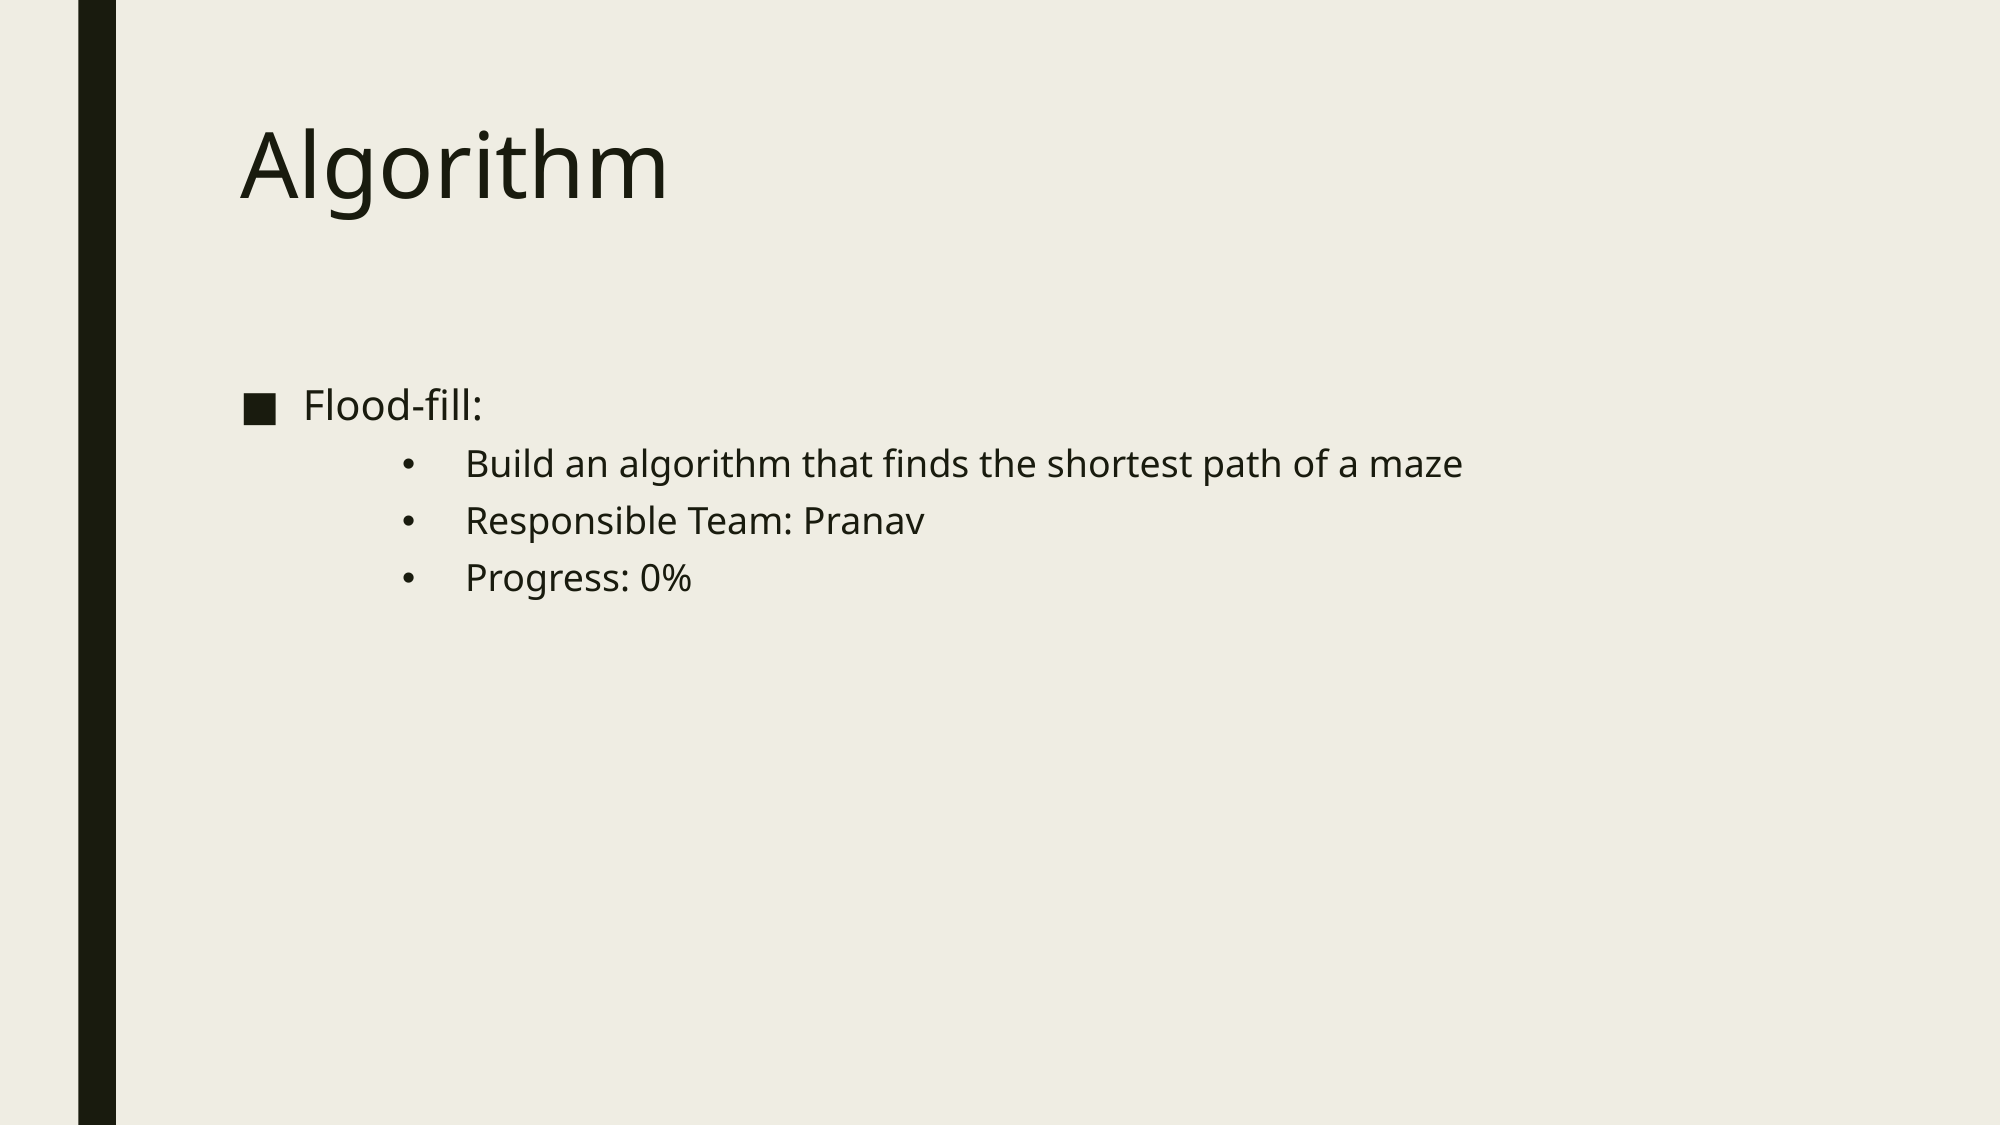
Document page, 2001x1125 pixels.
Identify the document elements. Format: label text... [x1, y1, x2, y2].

list Flood-fill: Build an algorithm that finds the shortest path of a maze Responsible Team: Pranav Progress: 0% [225, 375, 1800, 963]
title Algorithm [225, 112, 1800, 357]
